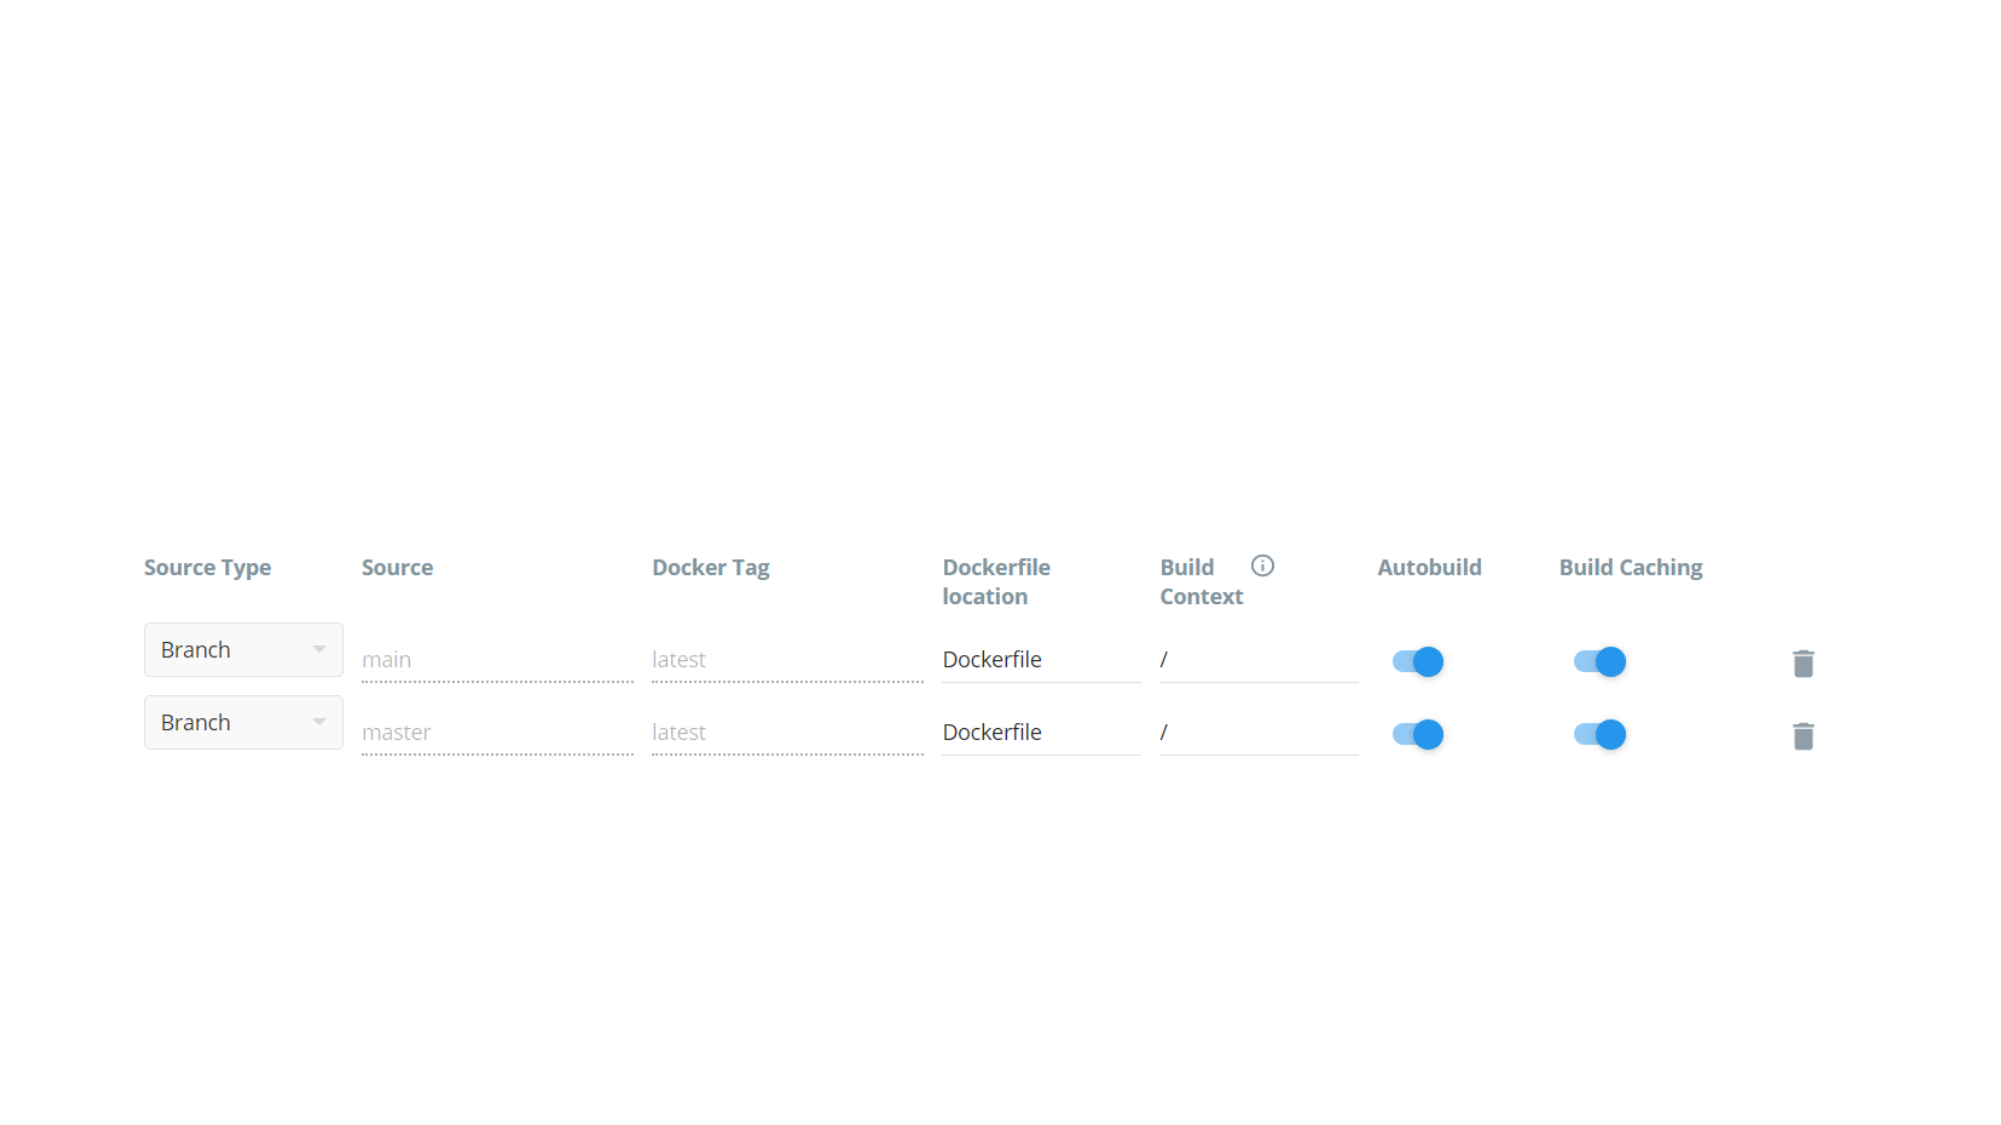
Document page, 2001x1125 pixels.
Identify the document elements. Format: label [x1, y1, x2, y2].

list [137, 545, 1863, 768]
